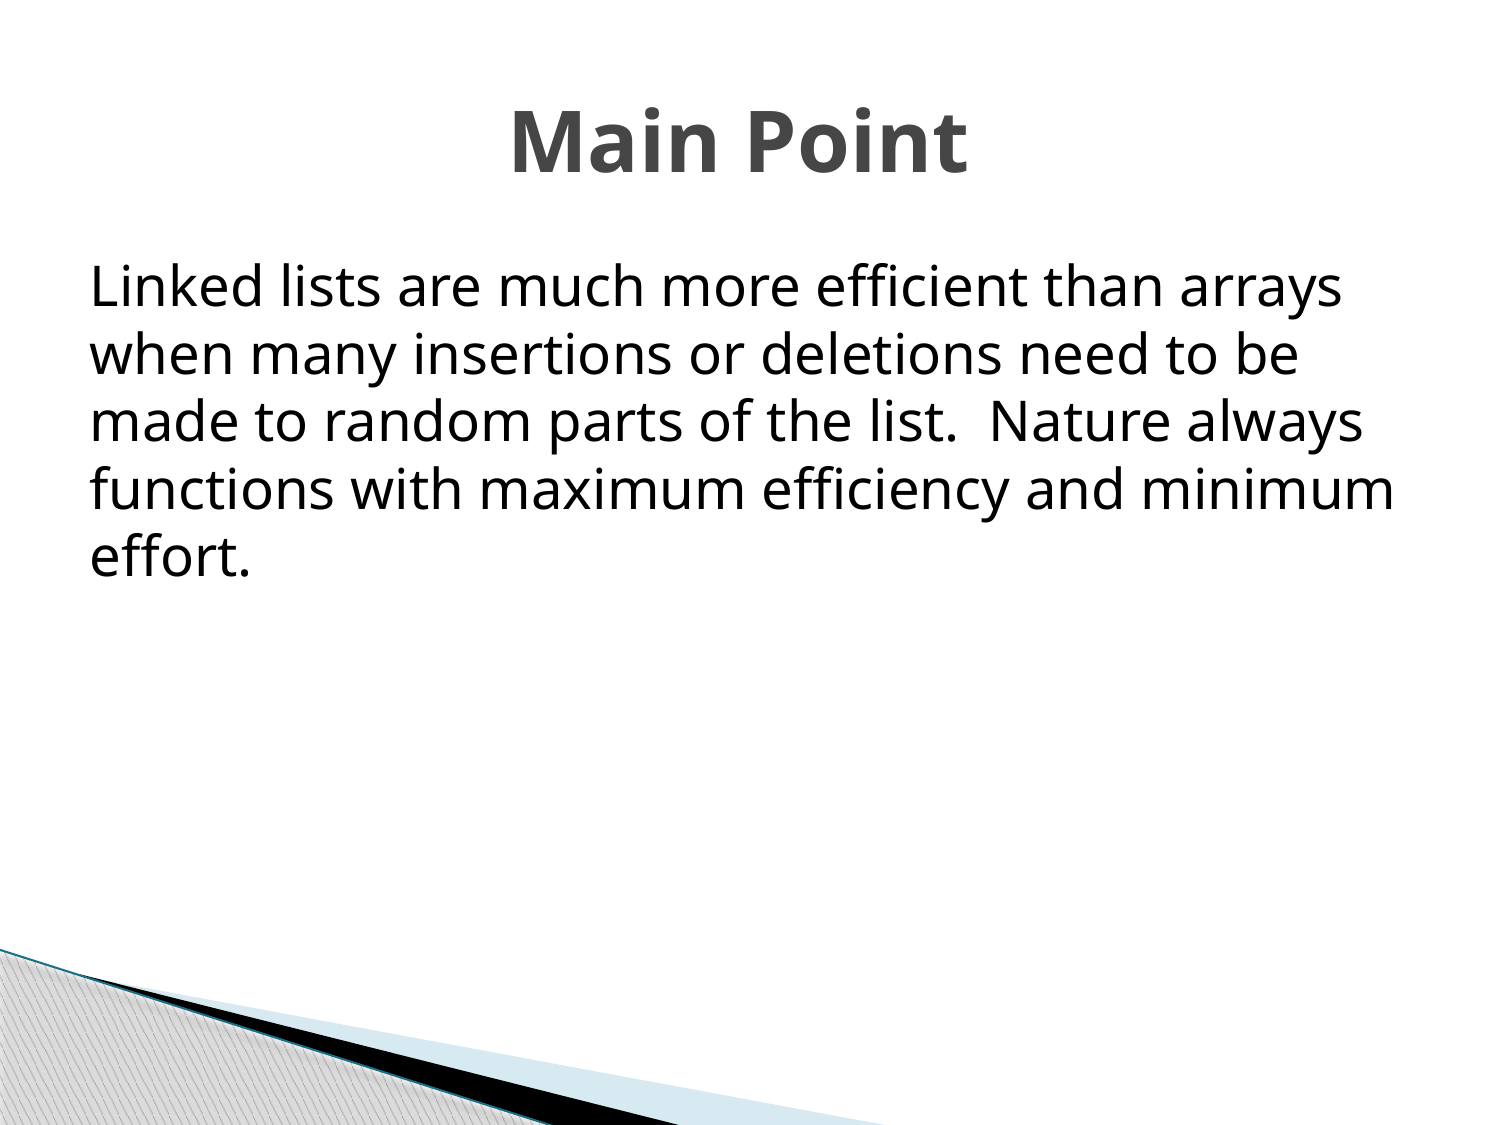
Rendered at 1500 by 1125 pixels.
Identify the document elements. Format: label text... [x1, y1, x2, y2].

title Main Point [75, 45, 1425, 233]
list Linked lists are much more efficient than arrays when many insertions or deletions need to be made to random parts of the list. Nature always functions with maximum efficiency and minimum effort. [75, 243, 1425, 986]
